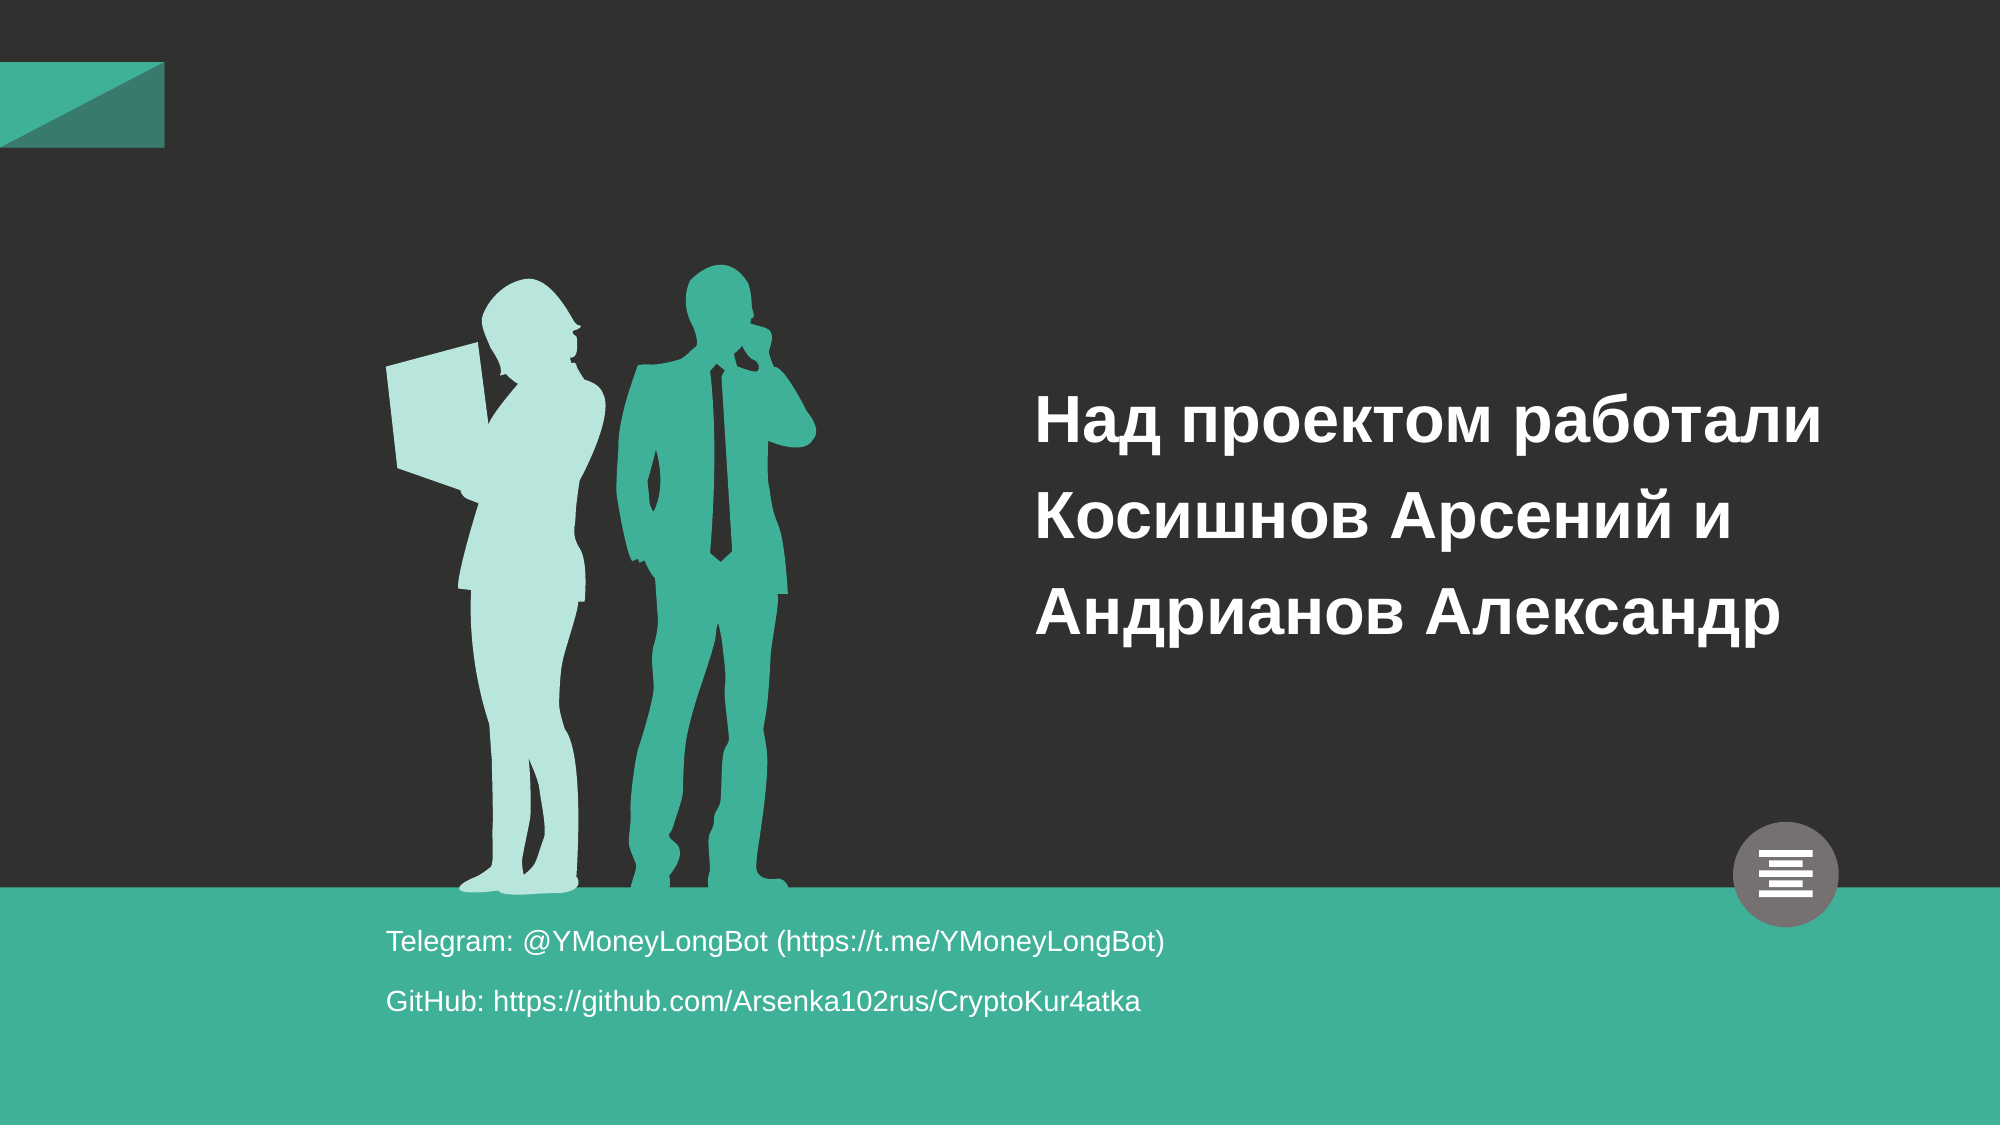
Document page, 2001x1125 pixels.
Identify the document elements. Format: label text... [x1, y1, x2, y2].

text_box [616, 264, 817, 898]
text_box Telegram: @YMoneyLongBot (https://t.me/YMoneyLongBot) [385, 914, 1236, 957]
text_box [0, 61, 165, 148]
text_box [1769, 860, 1803, 867]
text_box [1769, 880, 1803, 888]
text_box [0, 886, 2000, 1125]
text_box [1759, 850, 1813, 857]
text_box GitHub: https://github.com/Arsenka102rus/CryptoKur4atka [385, 975, 1236, 1018]
text_box [1759, 890, 1813, 898]
text_box [1759, 870, 1813, 877]
text_box [385, 278, 606, 895]
text_box [1731, 820, 1840, 929]
text_box Над проектом работали Косишнов Арсений и Андрианов Александр [1034, 359, 1827, 648]
